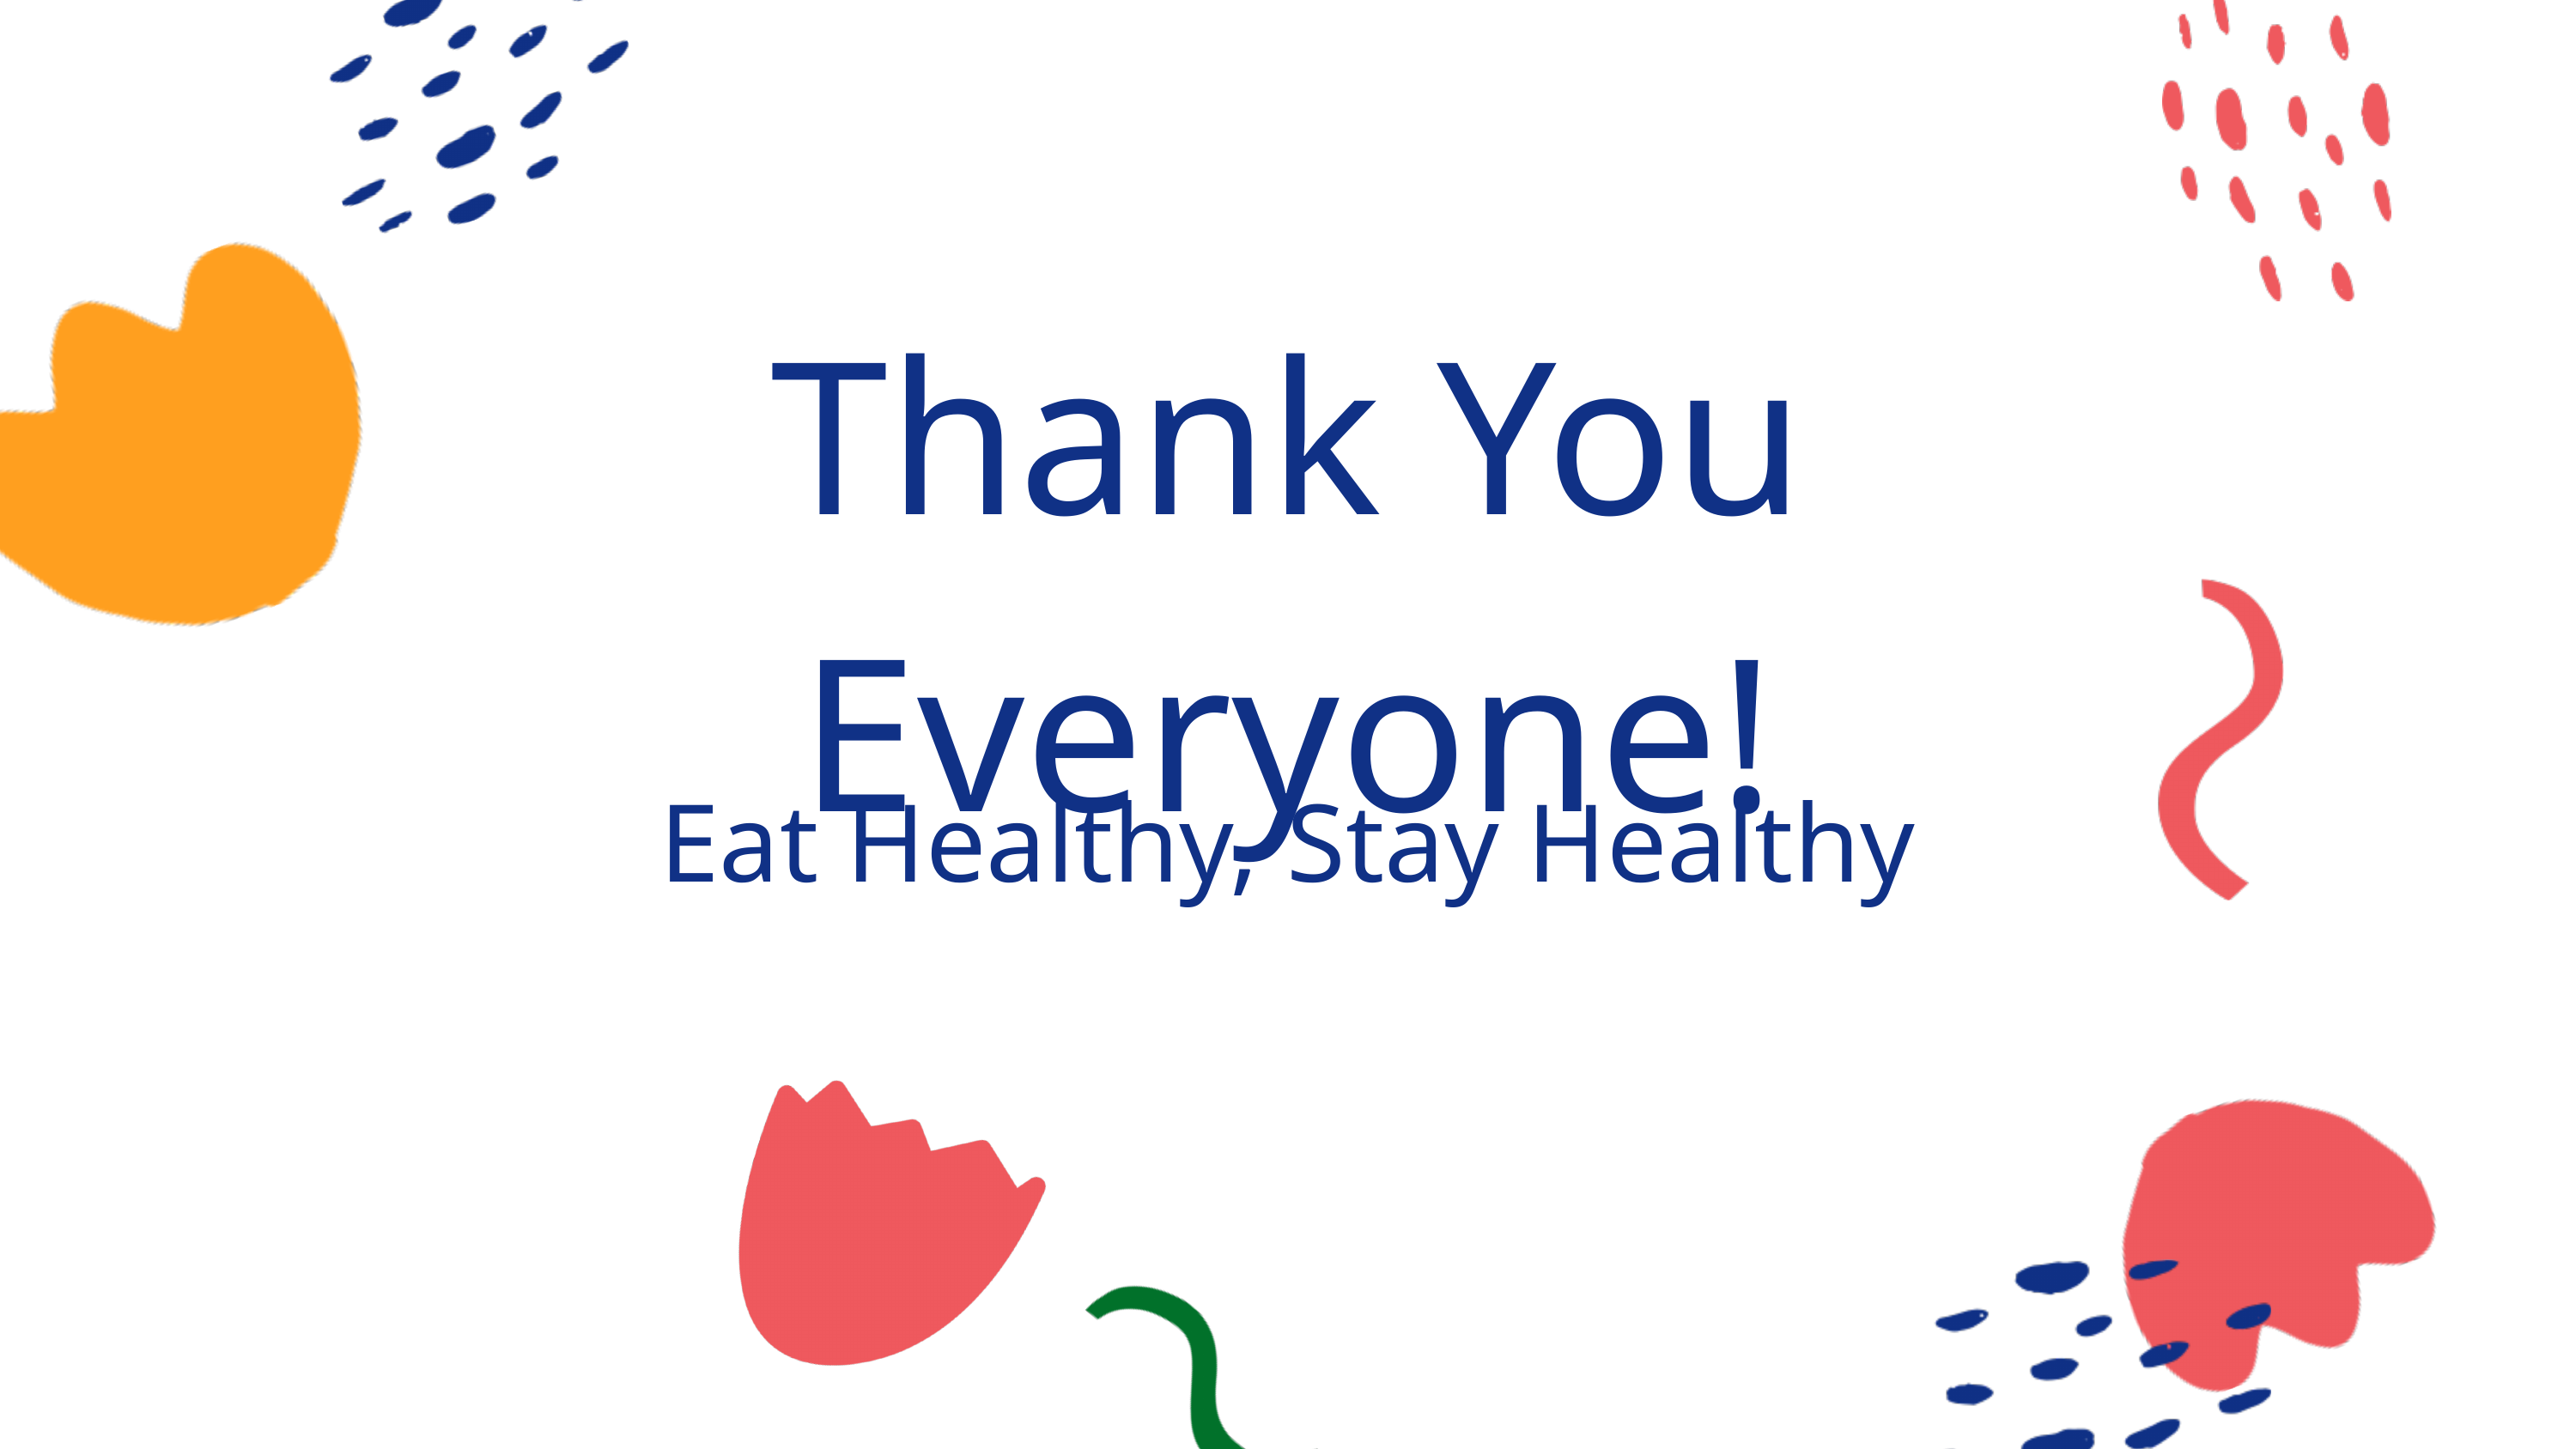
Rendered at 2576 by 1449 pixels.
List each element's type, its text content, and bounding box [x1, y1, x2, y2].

picture [0, 218, 423, 694]
picture [684, 1061, 1059, 1448]
picture [1060, 1256, 1348, 1449]
picture [2162, 0, 2392, 302]
picture [1905, 1047, 2467, 1449]
picture [2057, 579, 2380, 900]
picture [287, 0, 665, 258]
text_box Thank You Everyone! [405, 260, 2170, 753]
text_box Eat Healthy, Stay Healthy [264, 753, 2312, 904]
